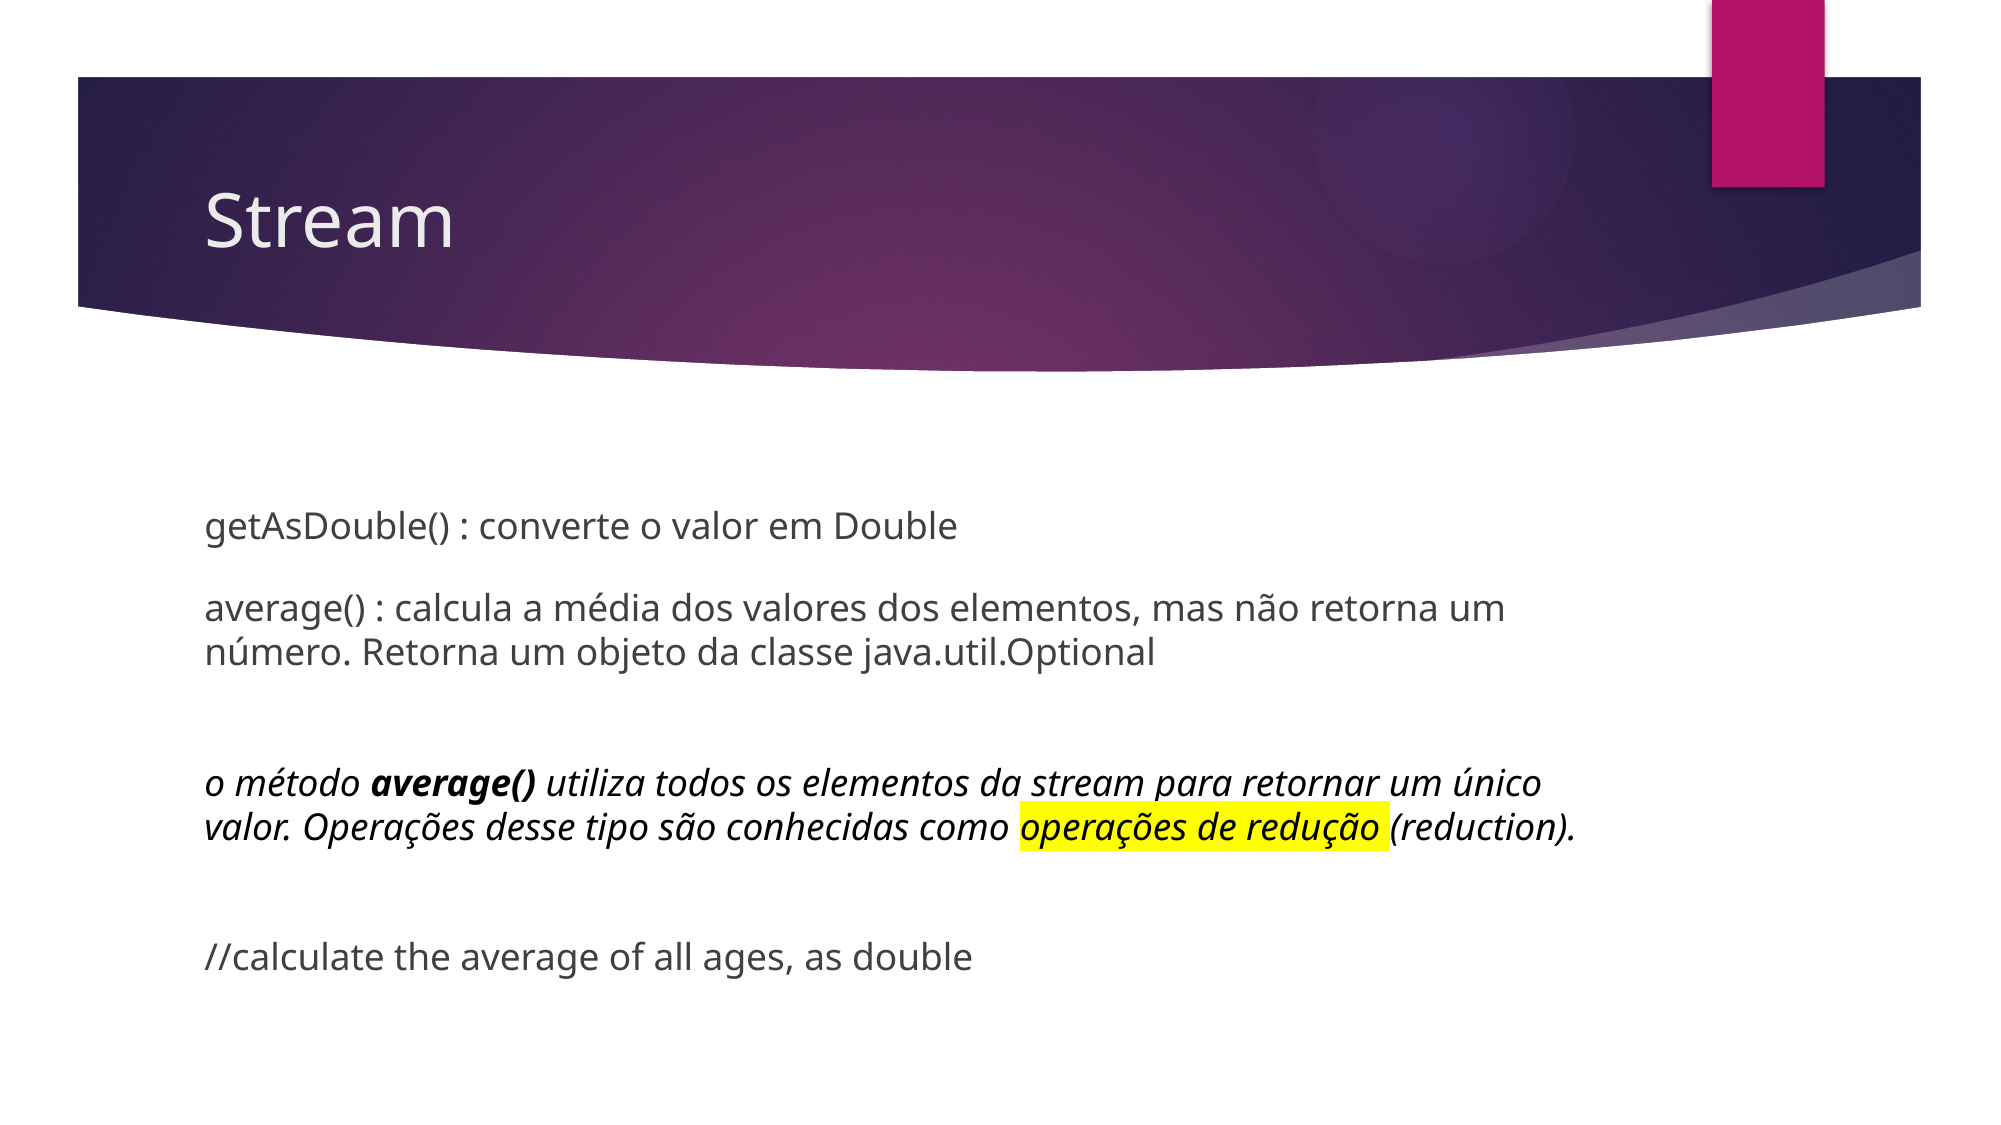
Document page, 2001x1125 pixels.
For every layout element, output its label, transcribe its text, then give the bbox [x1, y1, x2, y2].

list getAsDouble() : converte o valor em Double average() : calcula a média dos valores dos elementos, mas não retorna um número. Retorna um objeto da classe java.util.Optional o método average() utiliza todos os elementos da stream para retornar um único valor. Operações desse tipo são conhecidas como operações de redução (reduction). //calculate the average of all ages, as double [189, 427, 1638, 988]
title Stream [189, 159, 1627, 276]
